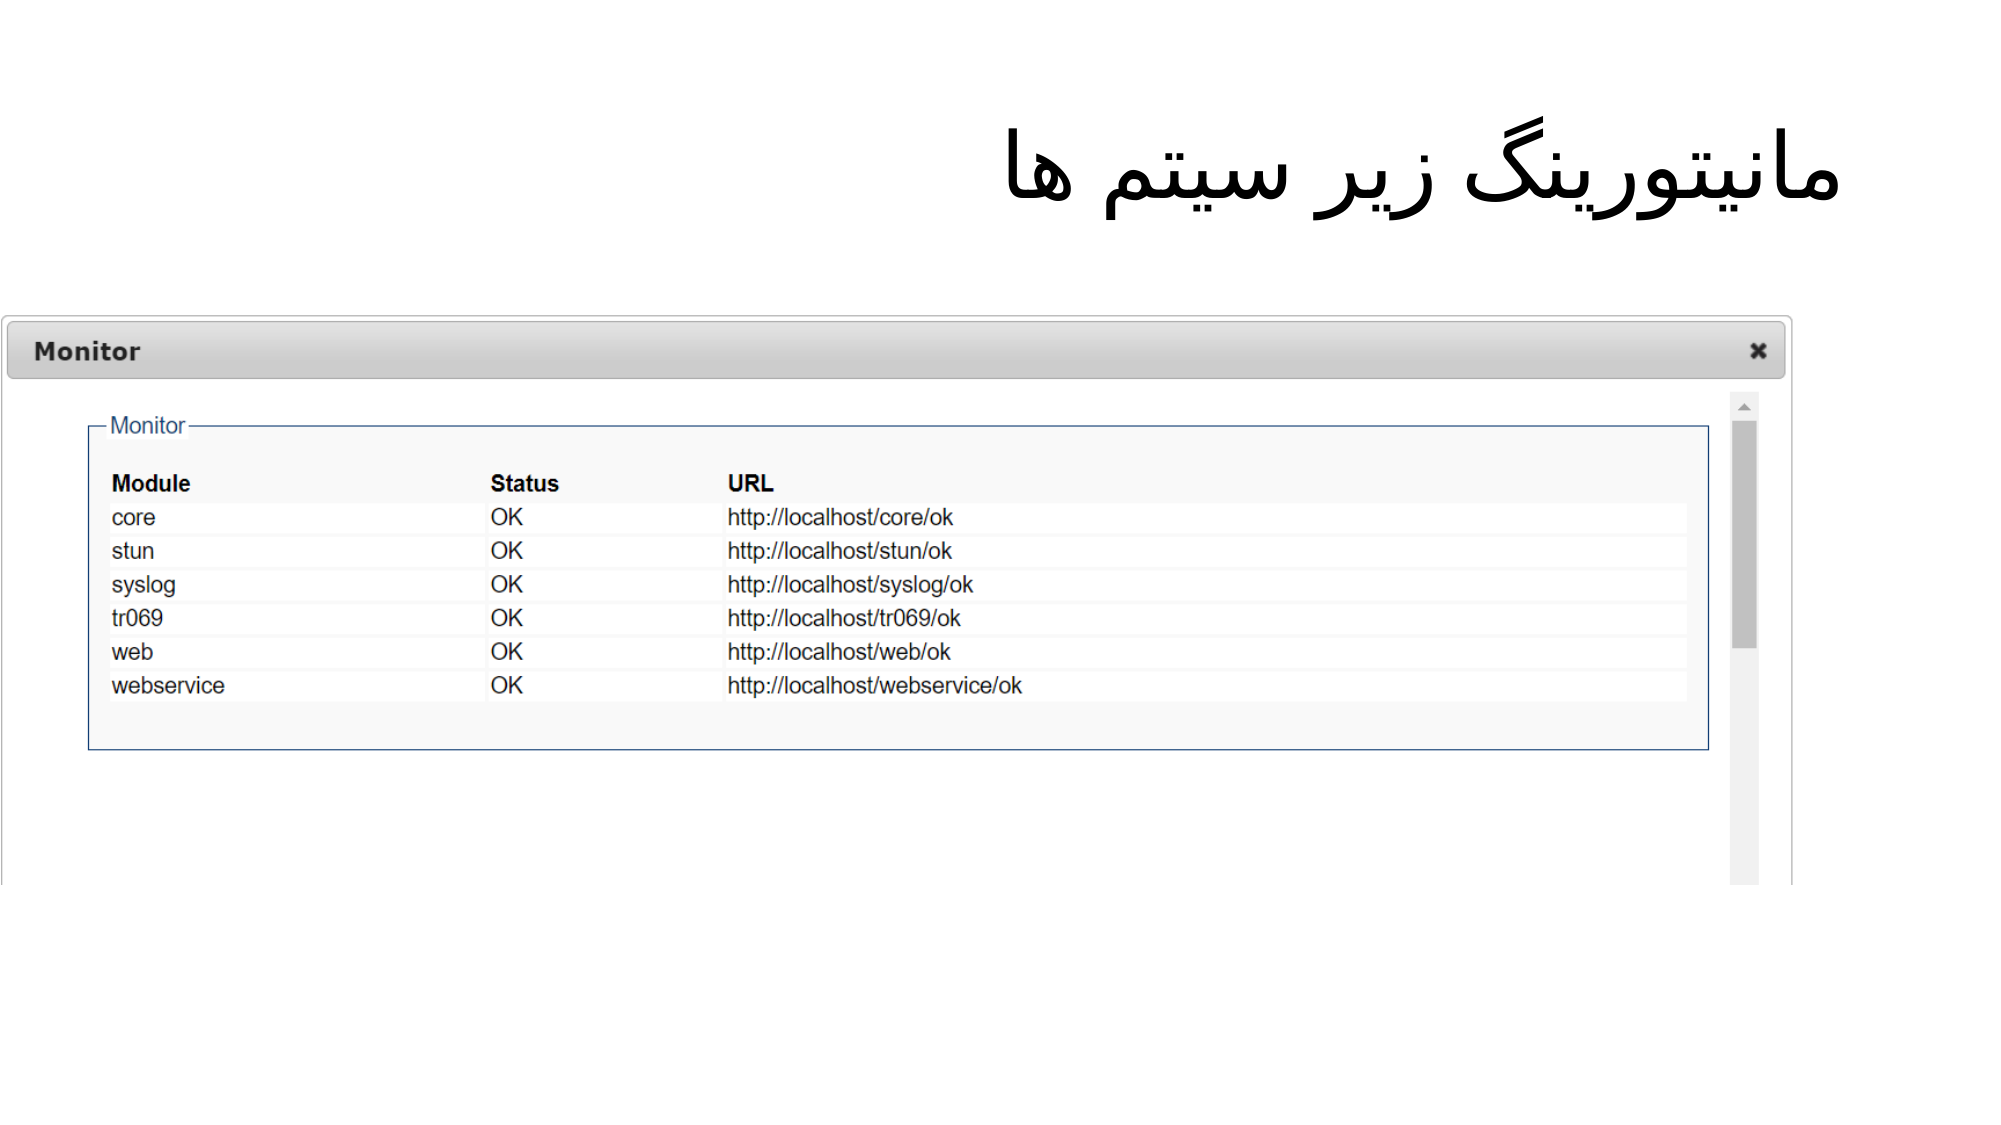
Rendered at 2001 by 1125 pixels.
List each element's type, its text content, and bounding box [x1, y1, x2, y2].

picture [0, 306, 1796, 885]
title مانیتورینگ زیر سیتم ها [137, 59, 1863, 278]
